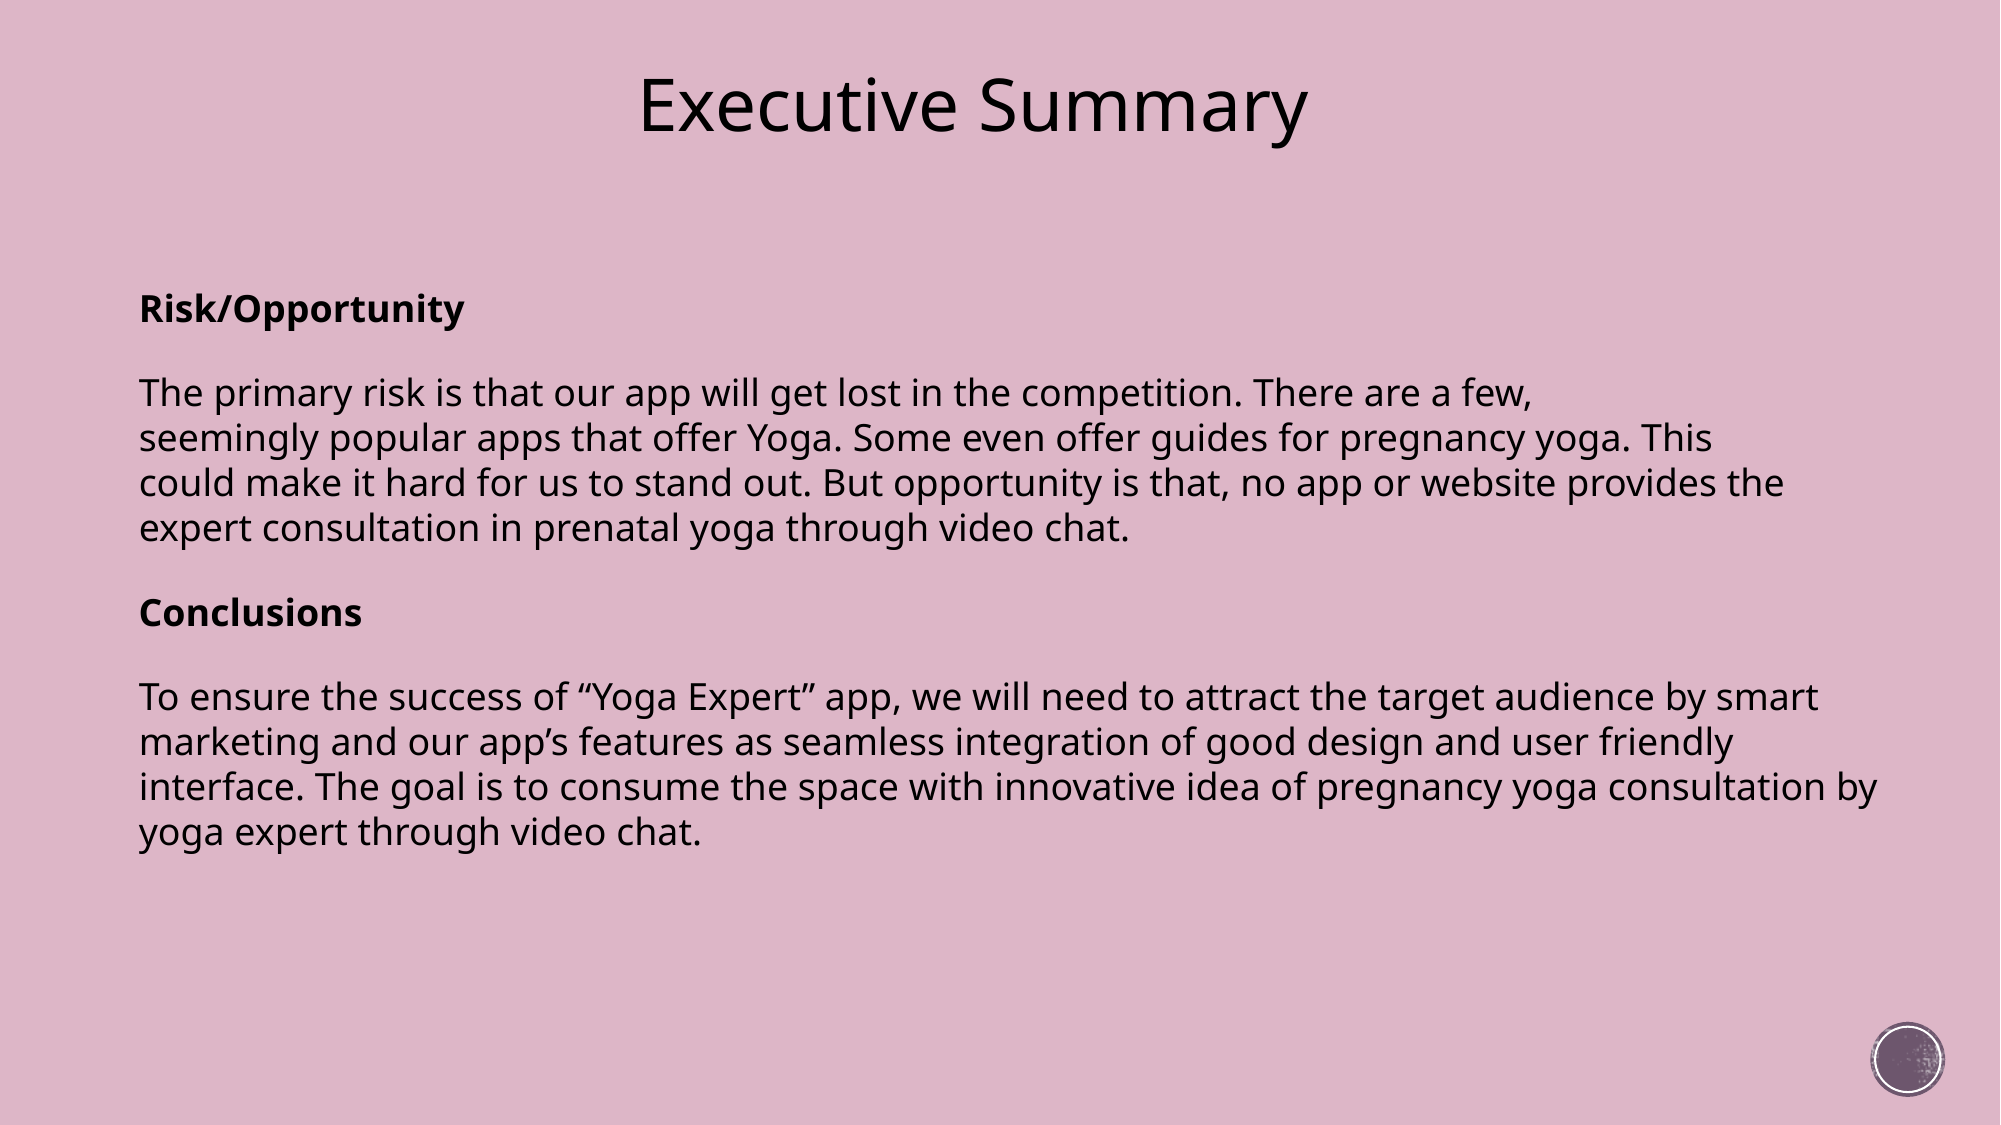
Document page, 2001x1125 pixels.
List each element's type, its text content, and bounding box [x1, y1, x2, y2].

text_box The primary risk is that our app will get lost in the competition. There are a few, seemingly popular apps that offer Yoga. Some even offer guides for pregnancy yoga. This could make it hard for us to stand out. But opportunity is that, no app or website provides the expert consultation in prenatal yoga through video chat. [123, 361, 1900, 557]
text_box Executive Summary [622, 51, 1363, 154]
text_box To ensure the success of “Yoga Expert” app, we will need to attract the target audience by smart marketing and our app’s features as seamless integration of good design and user friendly interface. The goal is to consume the space with innovative idea of pregnancy yoga consultation by yoga expert through video chat. [123, 665, 1900, 860]
text_box Conclusions [123, 581, 396, 642]
text_box Risk/Opportunity [123, 277, 508, 338]
